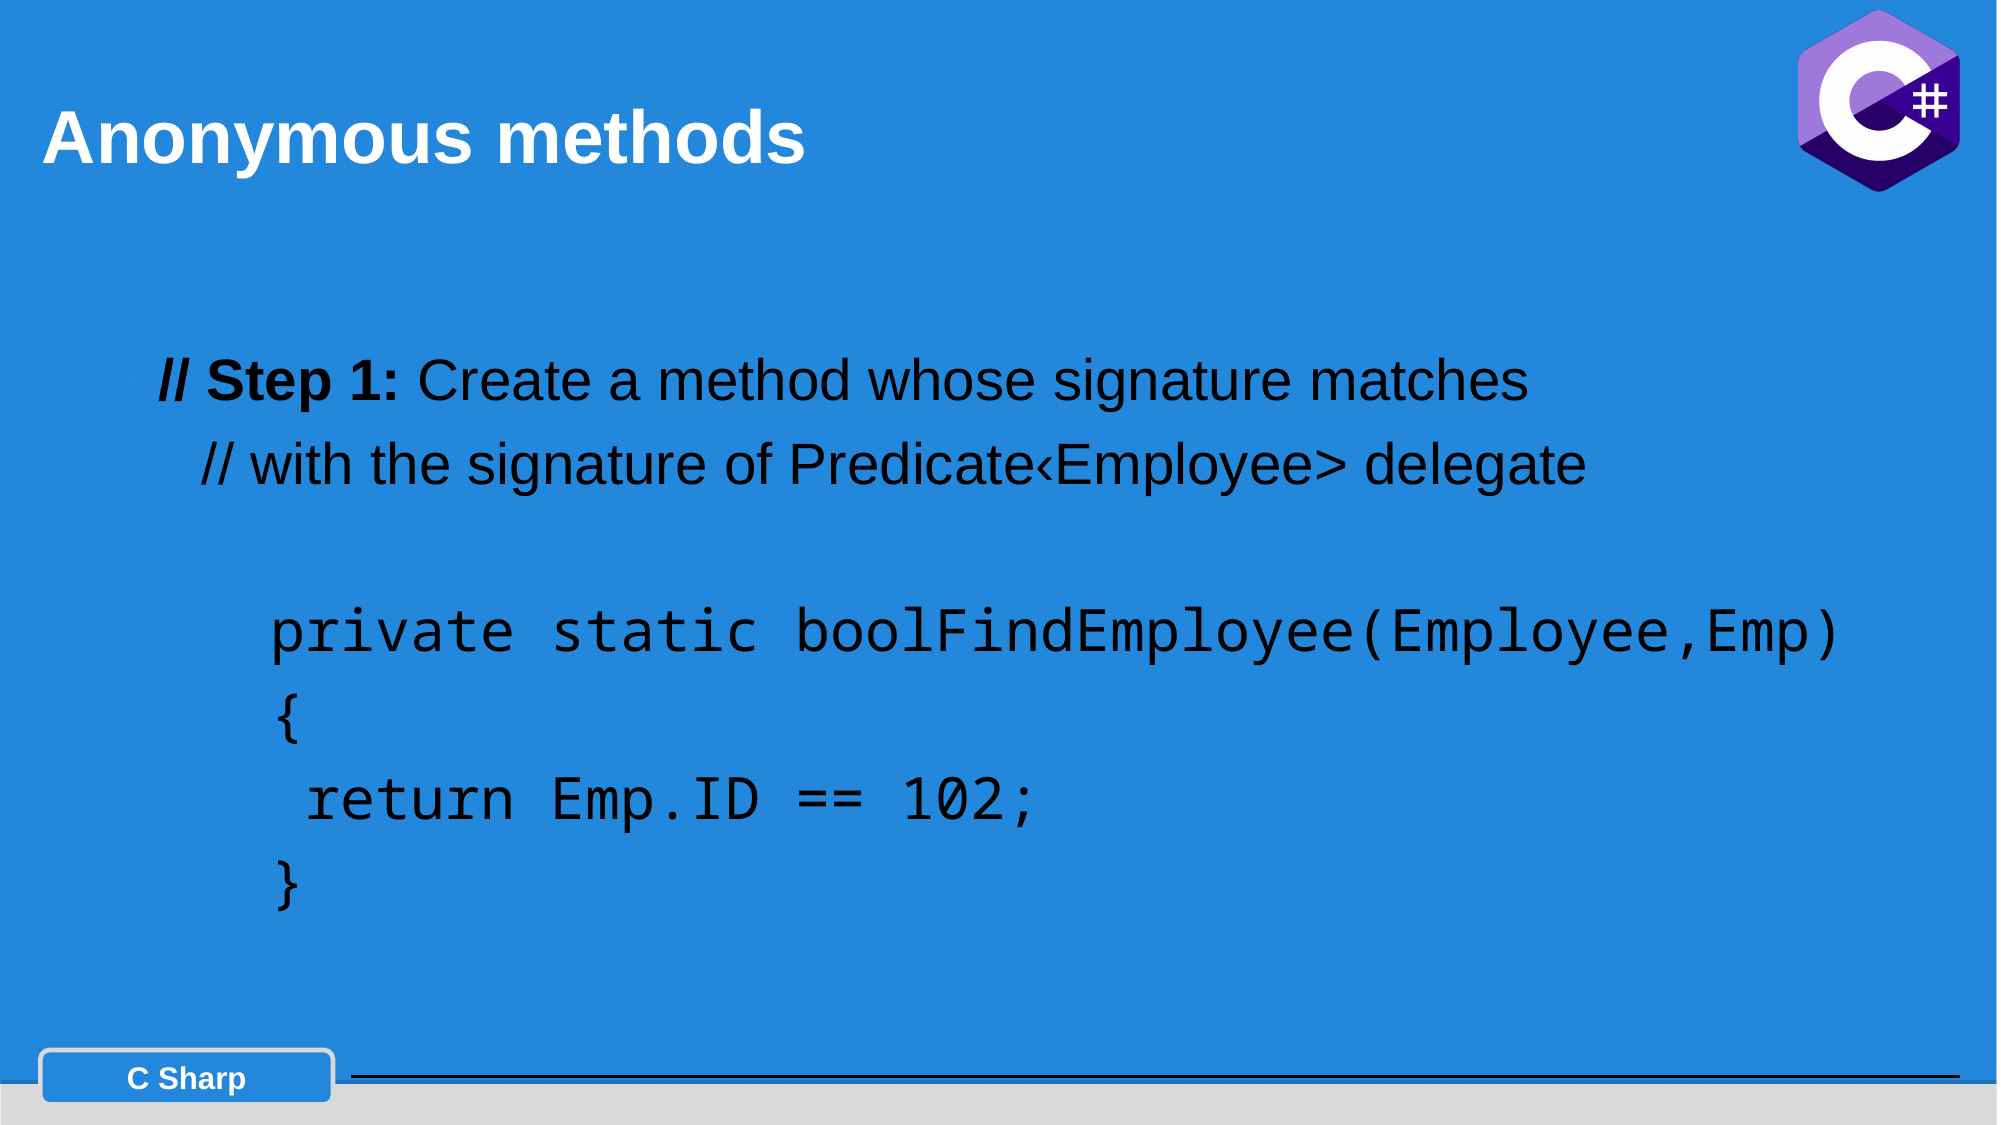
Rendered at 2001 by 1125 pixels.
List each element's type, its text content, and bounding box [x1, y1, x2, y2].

title Anonymous methods [26, 32, 1694, 188]
picture [0, 0, 2001, 1125]
list // Step 1: Create a method whose signature matches // with the signature of Predicate‹Employee> delegate private static boolFindEmployee(Employee,Emp) { return Emp.ID == 102; } [105, 252, 1872, 1013]
